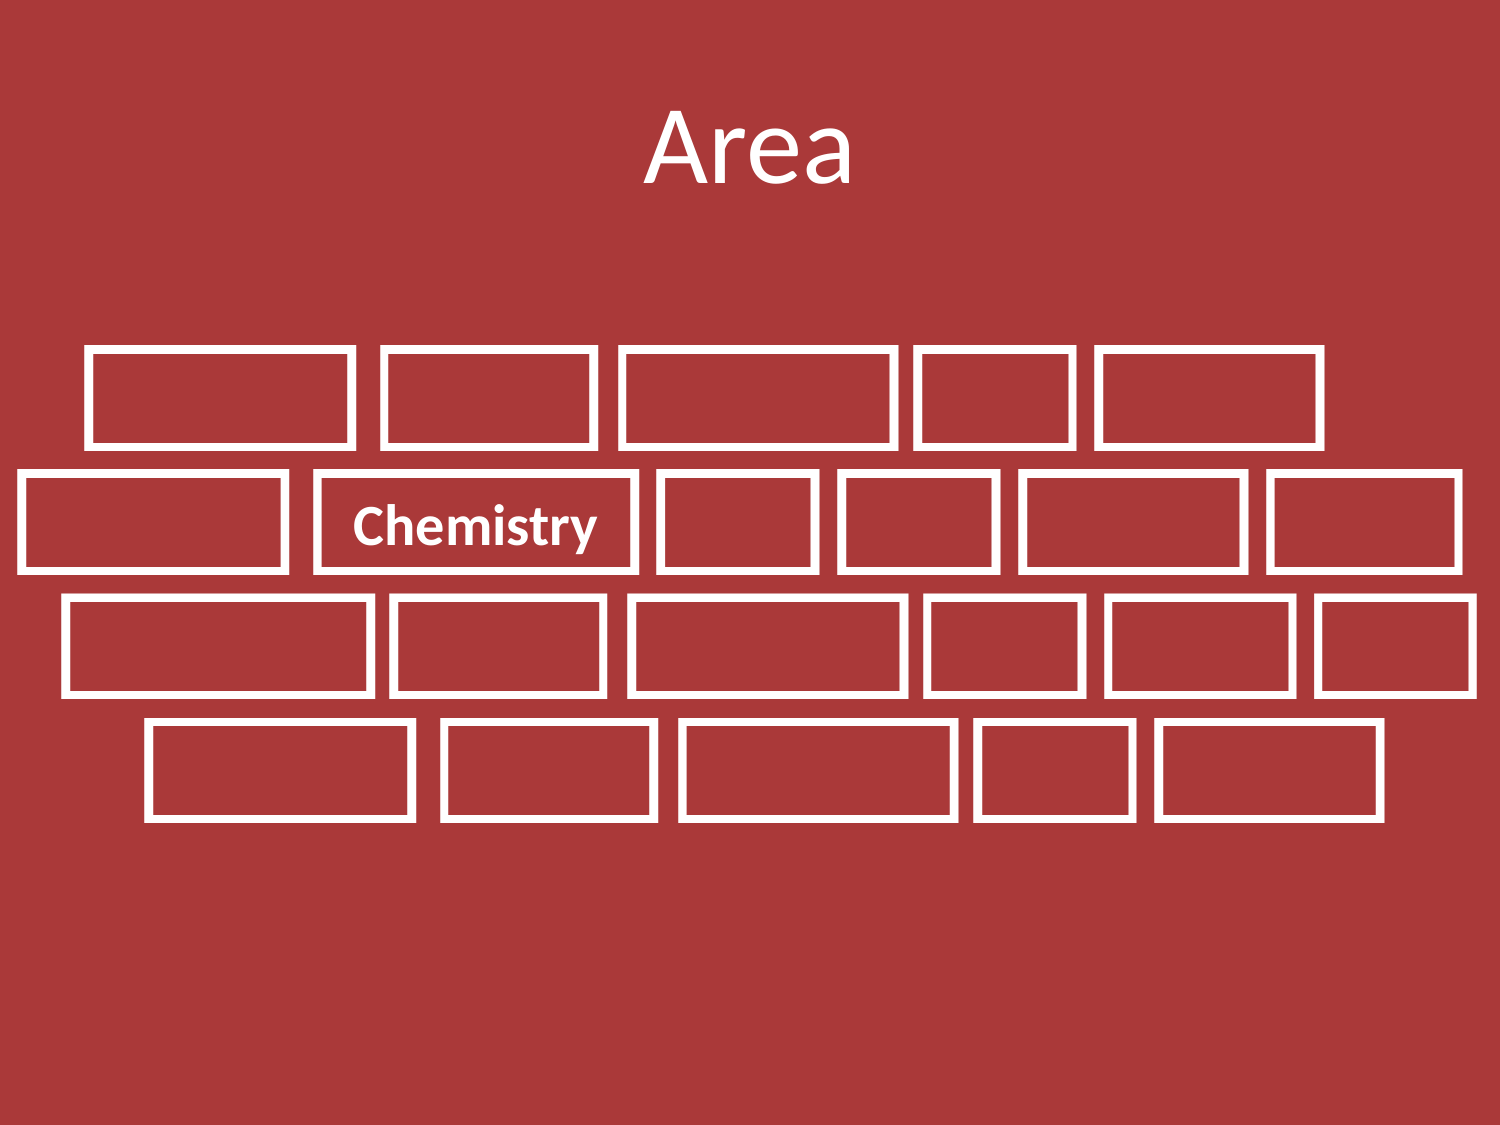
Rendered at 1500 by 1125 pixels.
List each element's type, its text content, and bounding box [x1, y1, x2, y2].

picture [17, 344, 1477, 823]
text_box Area [75, 45, 1425, 233]
